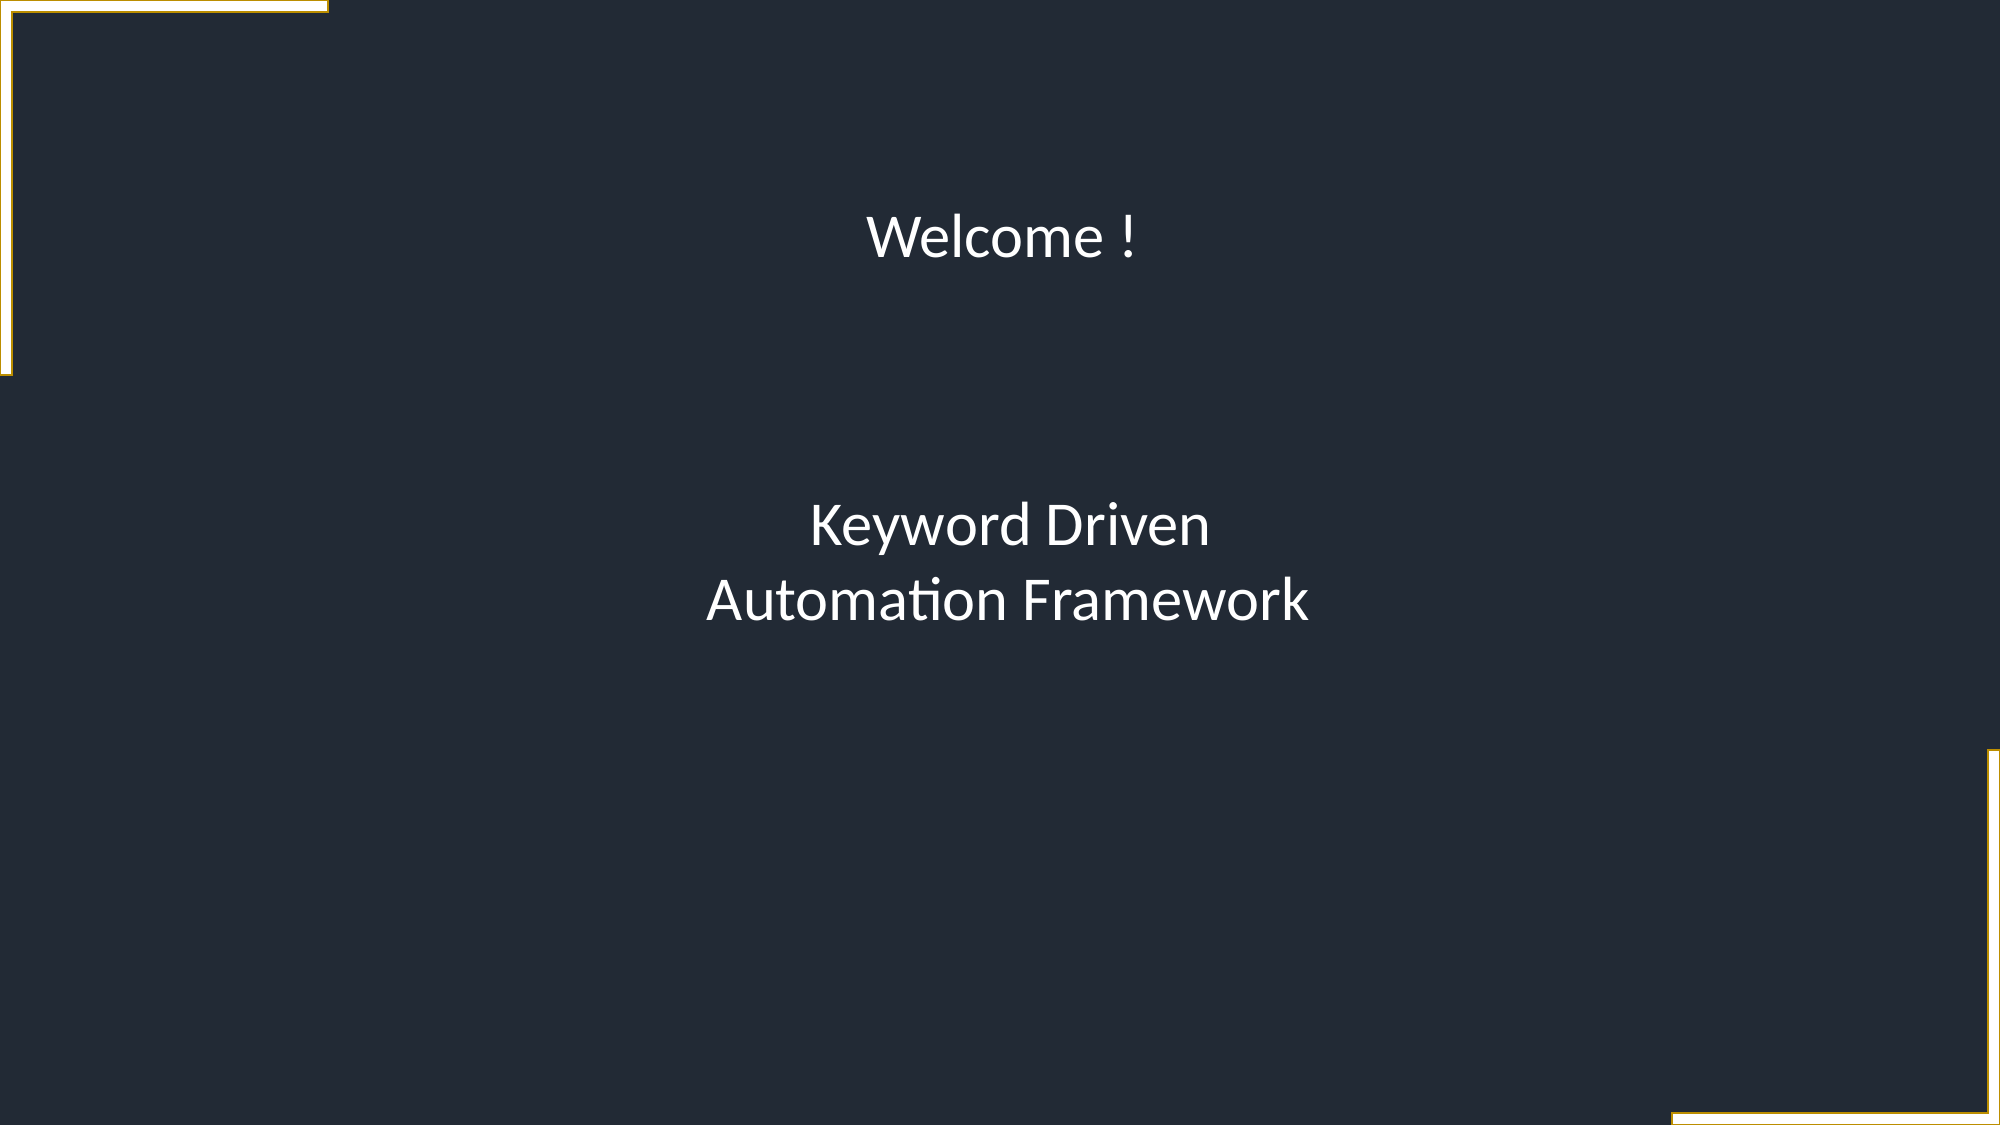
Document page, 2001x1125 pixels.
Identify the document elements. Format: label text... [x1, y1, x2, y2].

text_box [0, 0, 329, 376]
text_box Keyword Driven Automation Framework [692, 475, 1331, 641]
text_box Welcome ! [851, 187, 1180, 278]
text_box [1671, 749, 2000, 1125]
